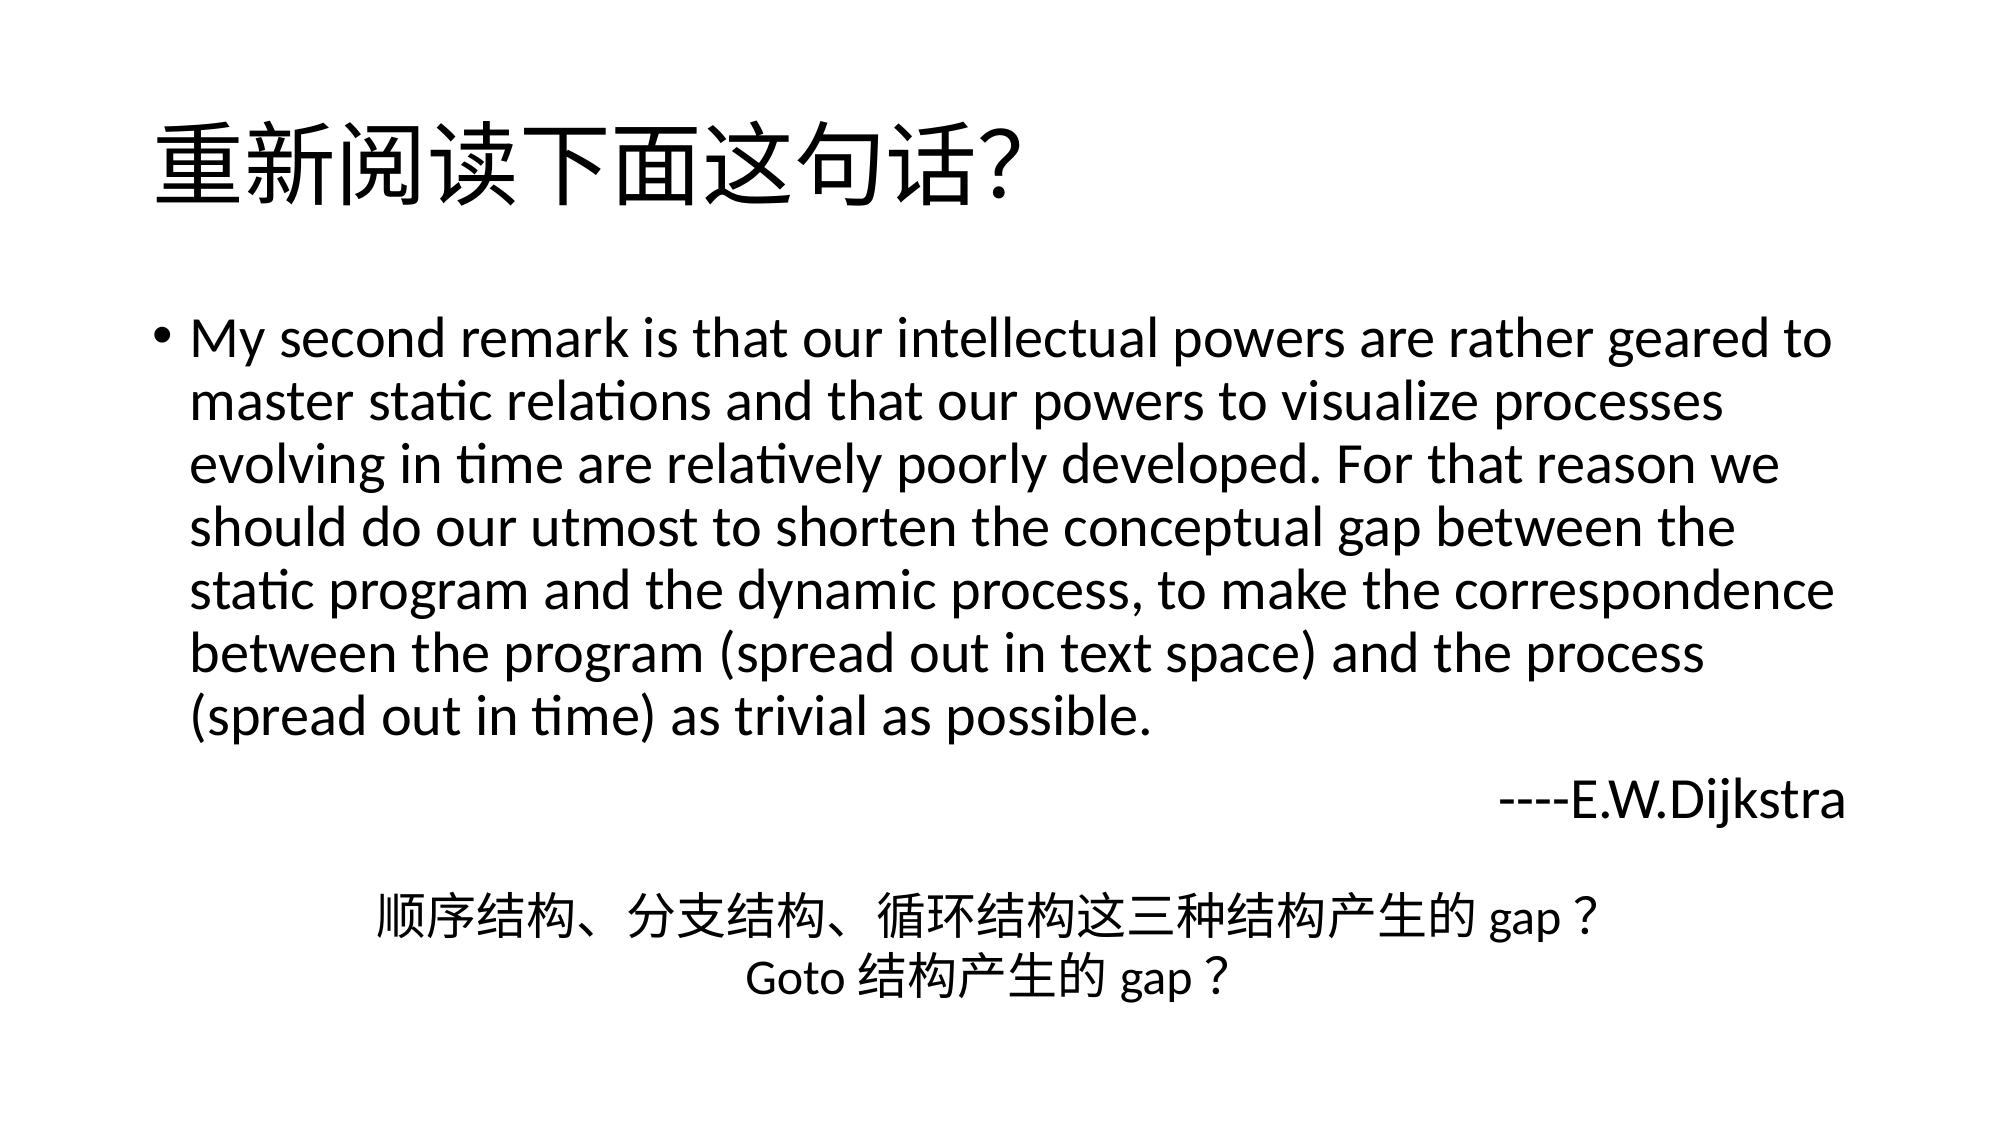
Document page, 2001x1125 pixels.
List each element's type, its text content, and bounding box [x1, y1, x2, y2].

text_box 顺序结构、分支结构、循环结构这三种结构产生的gap？ Goto结构产生的gap？ [361, 876, 1639, 1012]
list My second remark is that our intellectual powers are rather geared to master static relations and that our powers to visualize processes evolving in time are relatively poorly developed. For that reason we should do our utmost to shorten the conceptual gap between the static program and the dynamic process, to make the correspondence between the program (spread out in text space) and the process (spread out in time) as trivial as possible. ----E.W.Dijkstra [137, 299, 1863, 1014]
title 重新阅读下面这句话？ [137, 59, 1863, 278]
